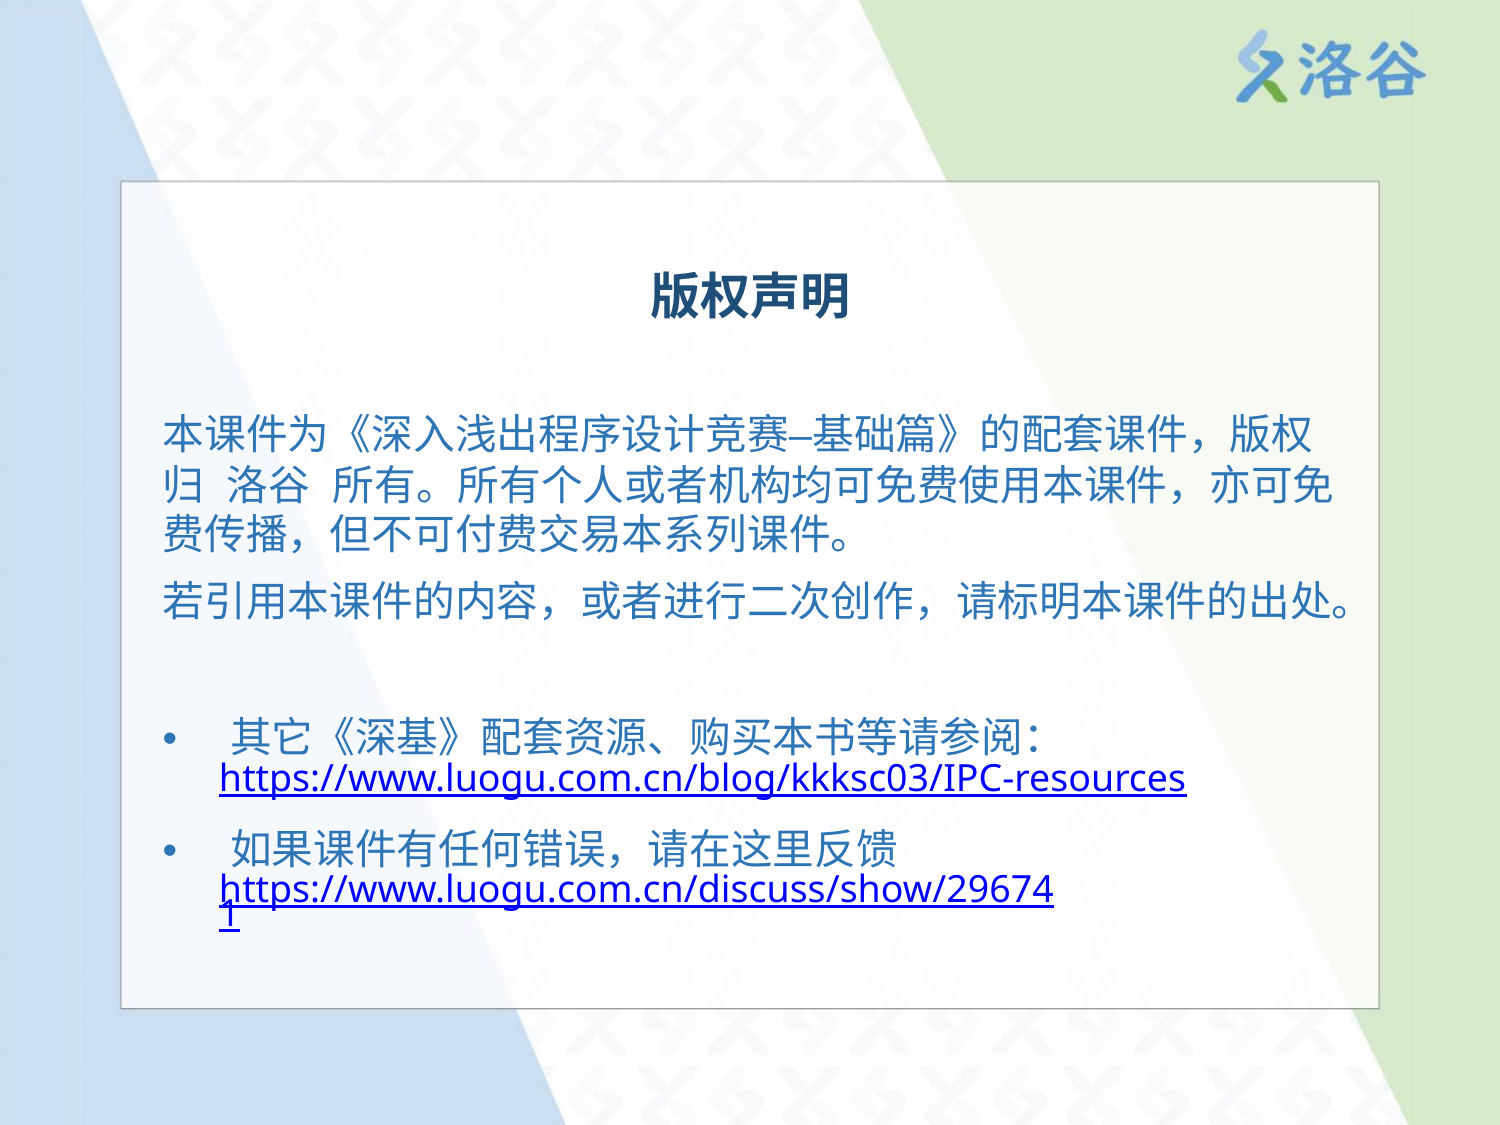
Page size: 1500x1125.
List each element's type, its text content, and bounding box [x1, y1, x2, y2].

text_box • 如果课件有任何错误，请在这里反馈 https://www.luogu.com.cn/discuss/show/296741 [162, 826, 1069, 917]
text_box [0, 0, 1500, 1125]
text_box 若引用本课件的内容，或者进行二次创作，请标明本课件的出处。 [162, 583, 1399, 626]
text_box • 其它《深基》配套资源、购买本书等请参阅： https://www.luogu.com.cn/blog/kkksc03/IPC-resources [162, 714, 1201, 805]
text_box 本课件为《深入浅出程序设计竞赛–基础篇》的配套课件，版权 归 洛谷 所有。所有个人或者机构均可免费使用本课件，亦可免 费传播，但不可付费交易本系列课件。 [162, 416, 1357, 559]
text_box 版权声明 [650, 272, 876, 325]
